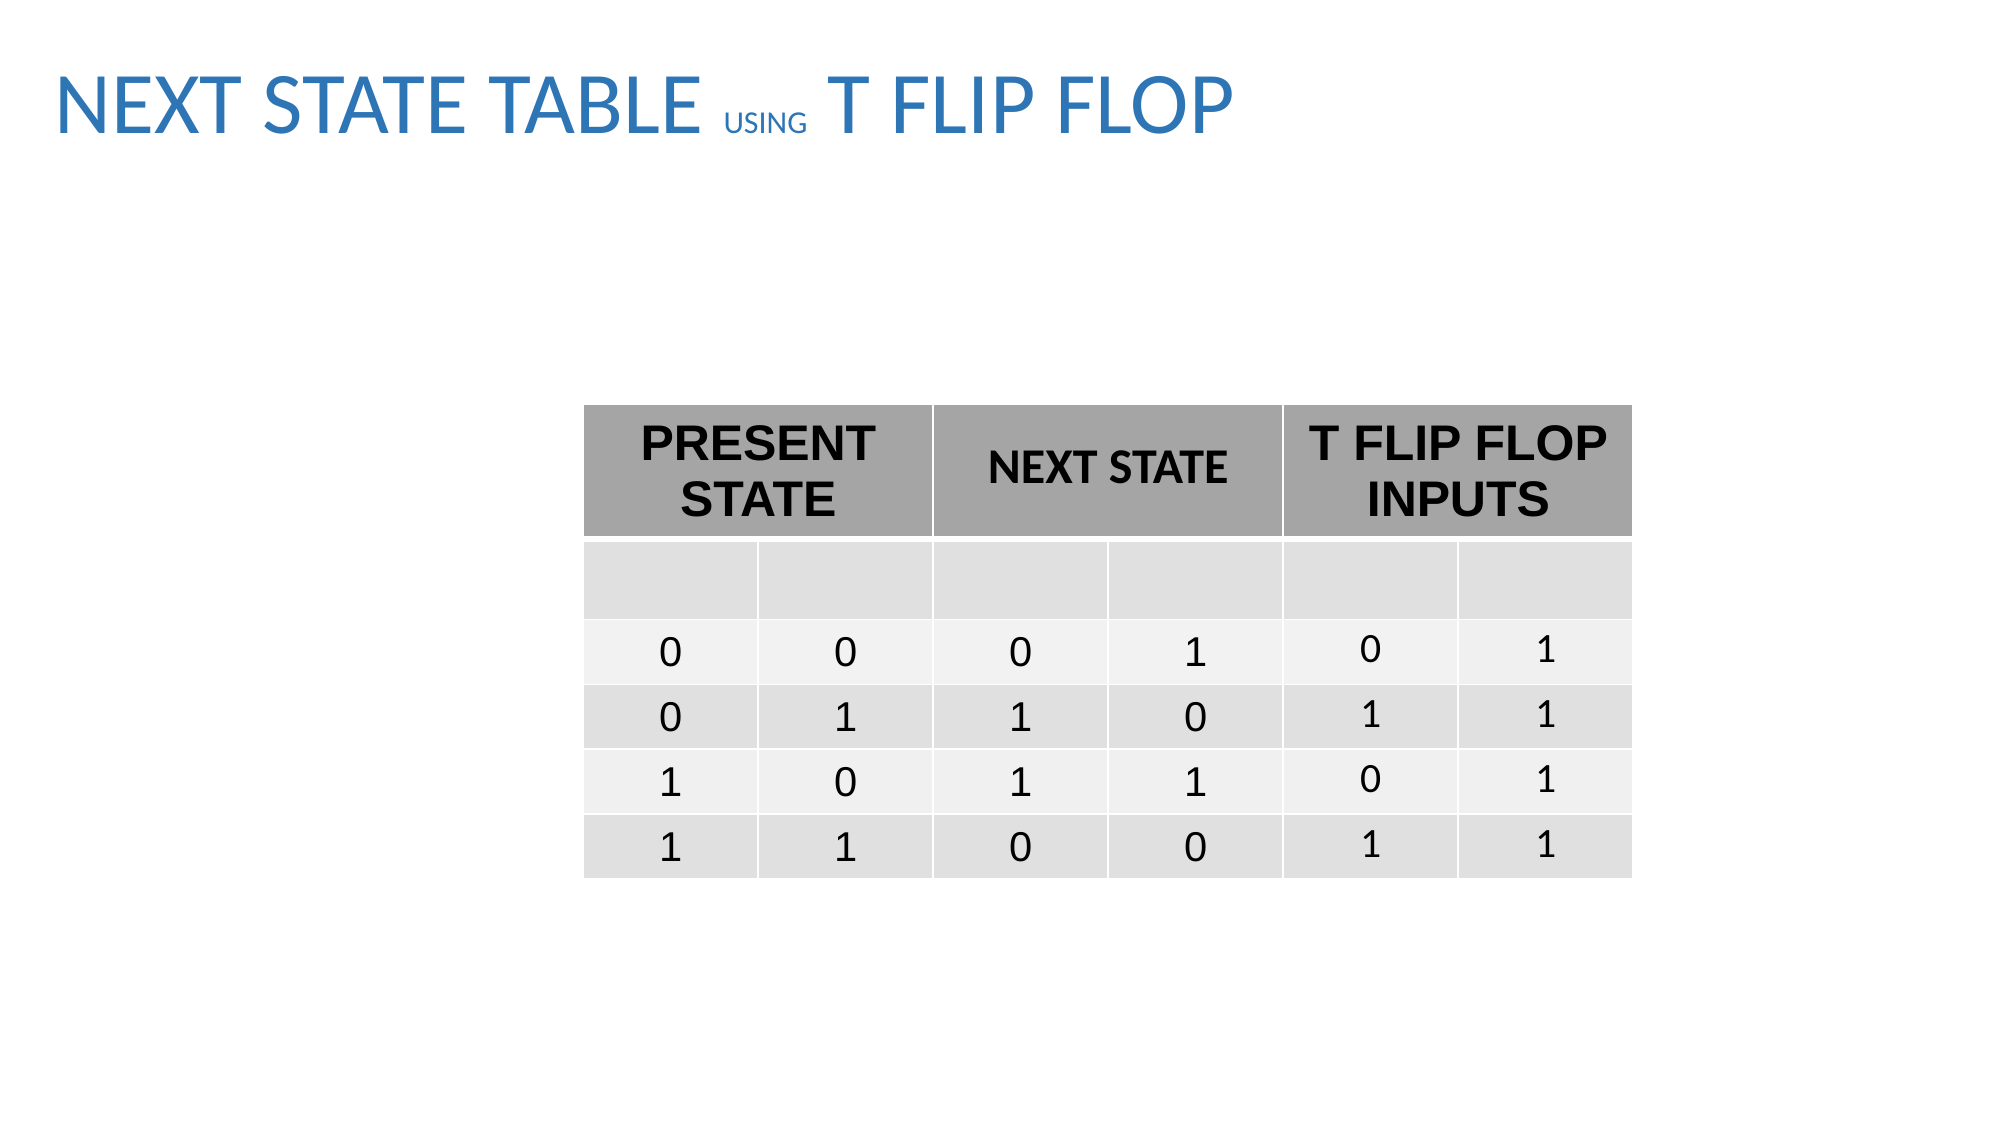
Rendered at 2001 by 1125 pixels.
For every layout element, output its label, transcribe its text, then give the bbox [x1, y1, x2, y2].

table_cell 0 [759, 750, 932, 813]
table_cell [934, 542, 1107, 619]
table_cell 1 [1459, 685, 1632, 748]
title NEXT STATE TABLE USING T FLIP FLOP [39, 49, 1765, 267]
table_cell 1 [1459, 620, 1632, 684]
table_cell 0 [934, 620, 1107, 684]
table_cell 0 [1284, 620, 1457, 684]
table_cell 1 [1109, 620, 1282, 684]
table_cell 1 [584, 750, 757, 813]
table_cell [1459, 542, 1632, 619]
table_header PRESENT STATE [584, 405, 932, 536]
table_cell [584, 542, 757, 619]
table_cell 0 [1109, 815, 1282, 878]
table_cell 1 [934, 750, 1107, 813]
table_cell 1 [1284, 685, 1457, 748]
table_cell 1 [1284, 815, 1457, 878]
table_cell 1 [1459, 750, 1632, 813]
table_header NEXT STATE [934, 405, 1282, 536]
table_cell 1 [934, 685, 1107, 748]
table_cell [1284, 542, 1457, 619]
table_cell 0 [1284, 750, 1457, 813]
table_header T FLIP FLOP INPUTS [1284, 405, 1632, 536]
table_cell 0 [934, 815, 1107, 878]
table_cell 0 [1109, 685, 1282, 748]
table_cell 1 [584, 815, 757, 878]
table_cell 1 [759, 685, 932, 748]
table_cell 1 [1459, 815, 1632, 878]
table_cell [1109, 542, 1282, 619]
table_cell 0 [759, 620, 932, 684]
table_cell 0 [584, 685, 757, 748]
table_cell 1 [759, 815, 932, 878]
table_cell 0 [584, 620, 757, 684]
table_cell [759, 542, 932, 619]
table_cell 1 [1109, 750, 1282, 813]
